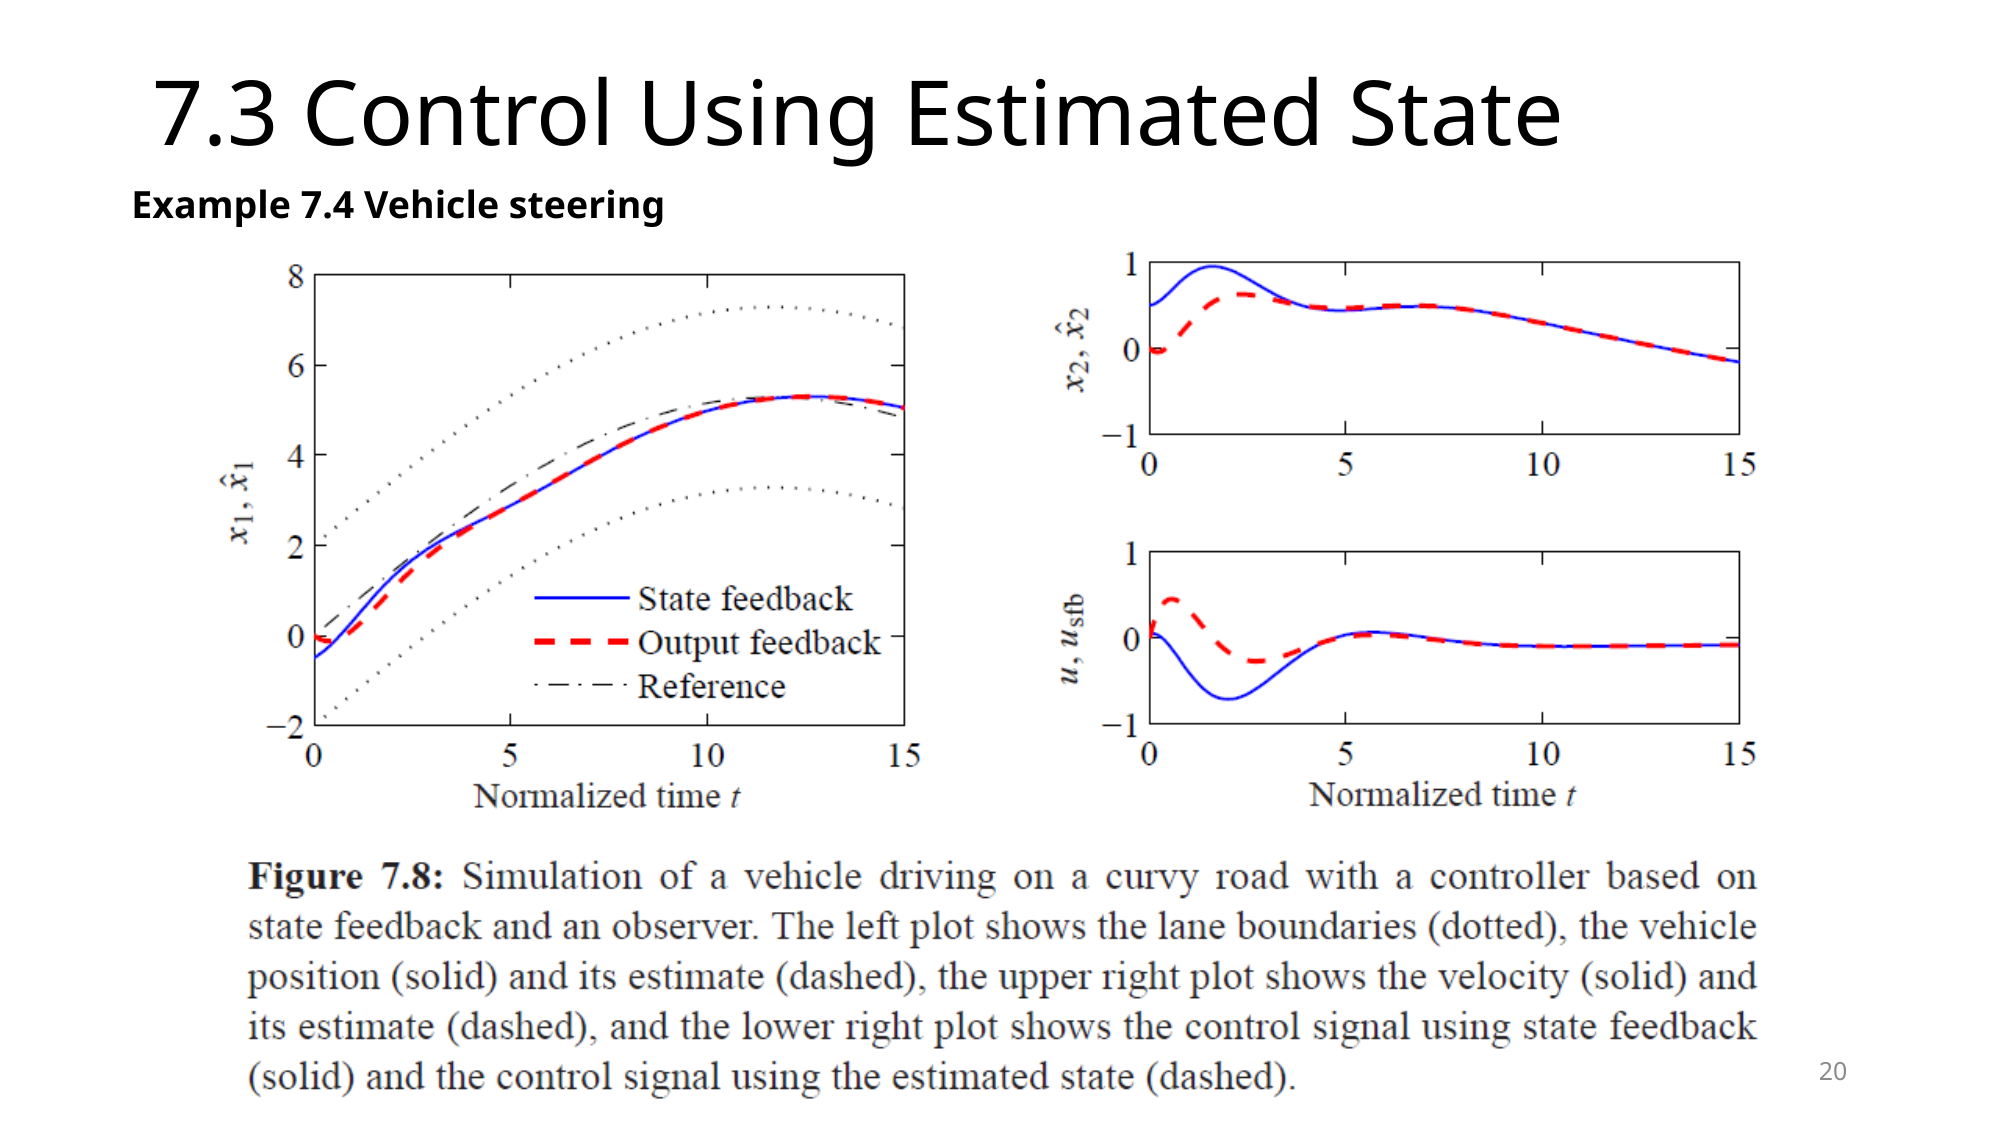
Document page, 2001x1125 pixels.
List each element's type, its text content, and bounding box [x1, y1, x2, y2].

slide_number 20 [1412, 1042, 1863, 1103]
title 7.3 Control Using Estimated State [137, 59, 1863, 173]
text_box Example 7.4 Vehicle steering [116, 173, 681, 234]
picture [197, 235, 1803, 1102]
